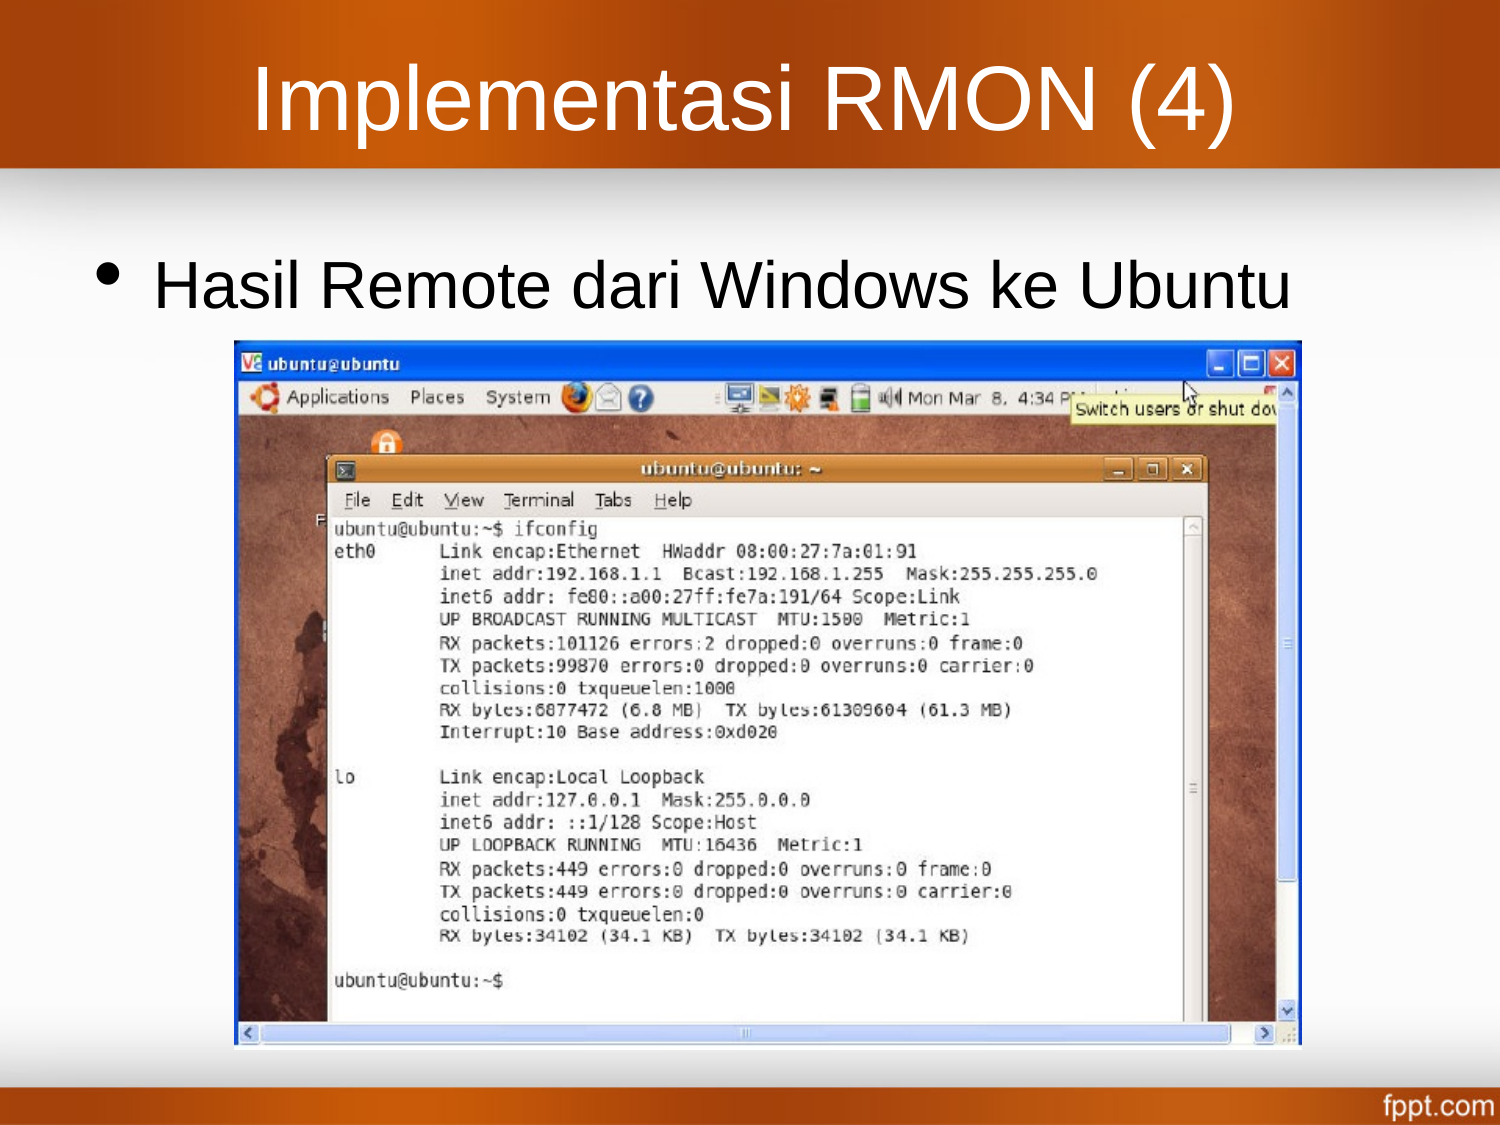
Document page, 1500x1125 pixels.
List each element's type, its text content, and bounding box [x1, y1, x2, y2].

title Implementasi RMON (4) [70, 0, 1421, 188]
picture [0, 0, 1500, 1125]
list Hasil Remote dari Windows ke Ubuntu [81, 234, 1433, 977]
